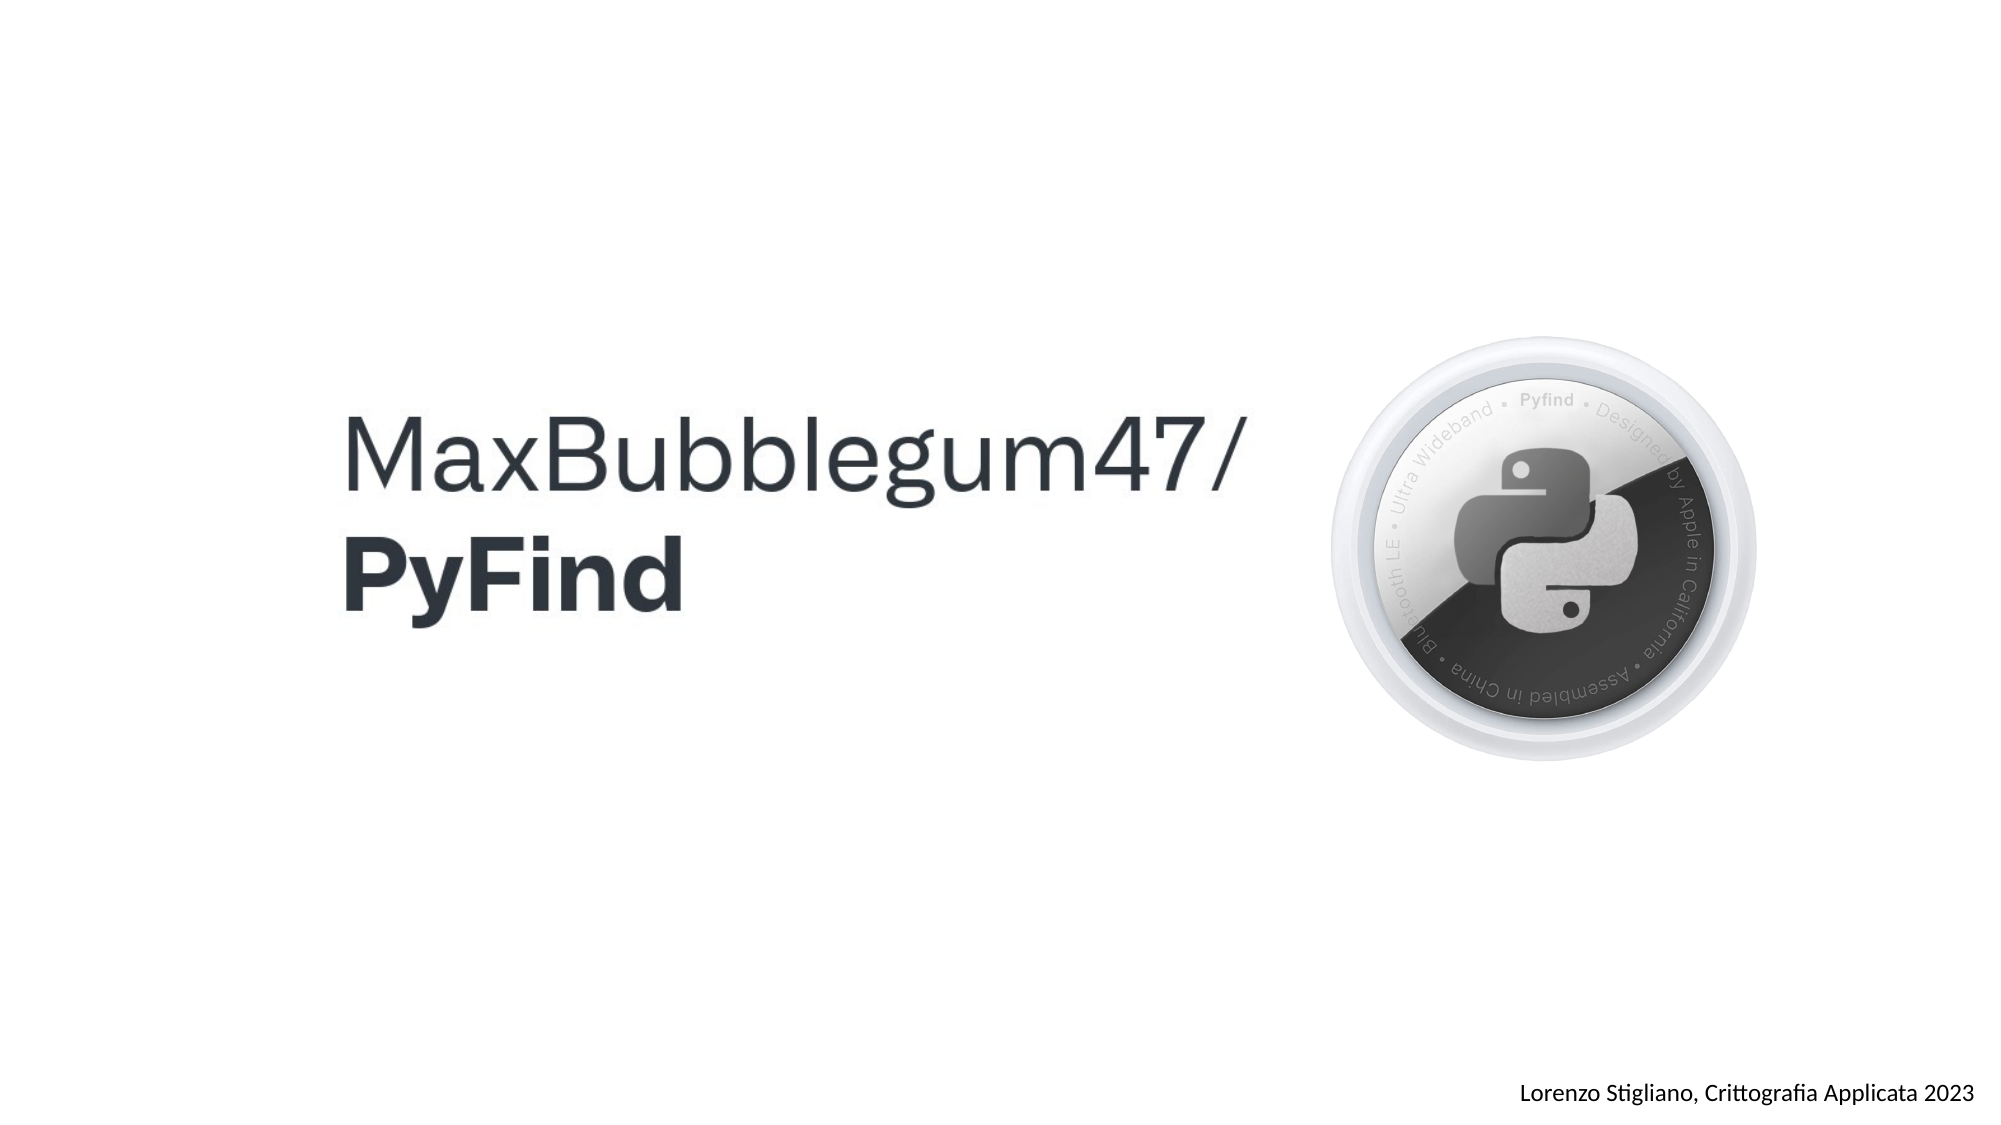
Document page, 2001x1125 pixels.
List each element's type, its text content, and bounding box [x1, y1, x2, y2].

text_box Lorenzo Stigliano, Crittografia Applicata 2023 [1505, 1068, 1992, 1114]
picture [237, 252, 1763, 873]
